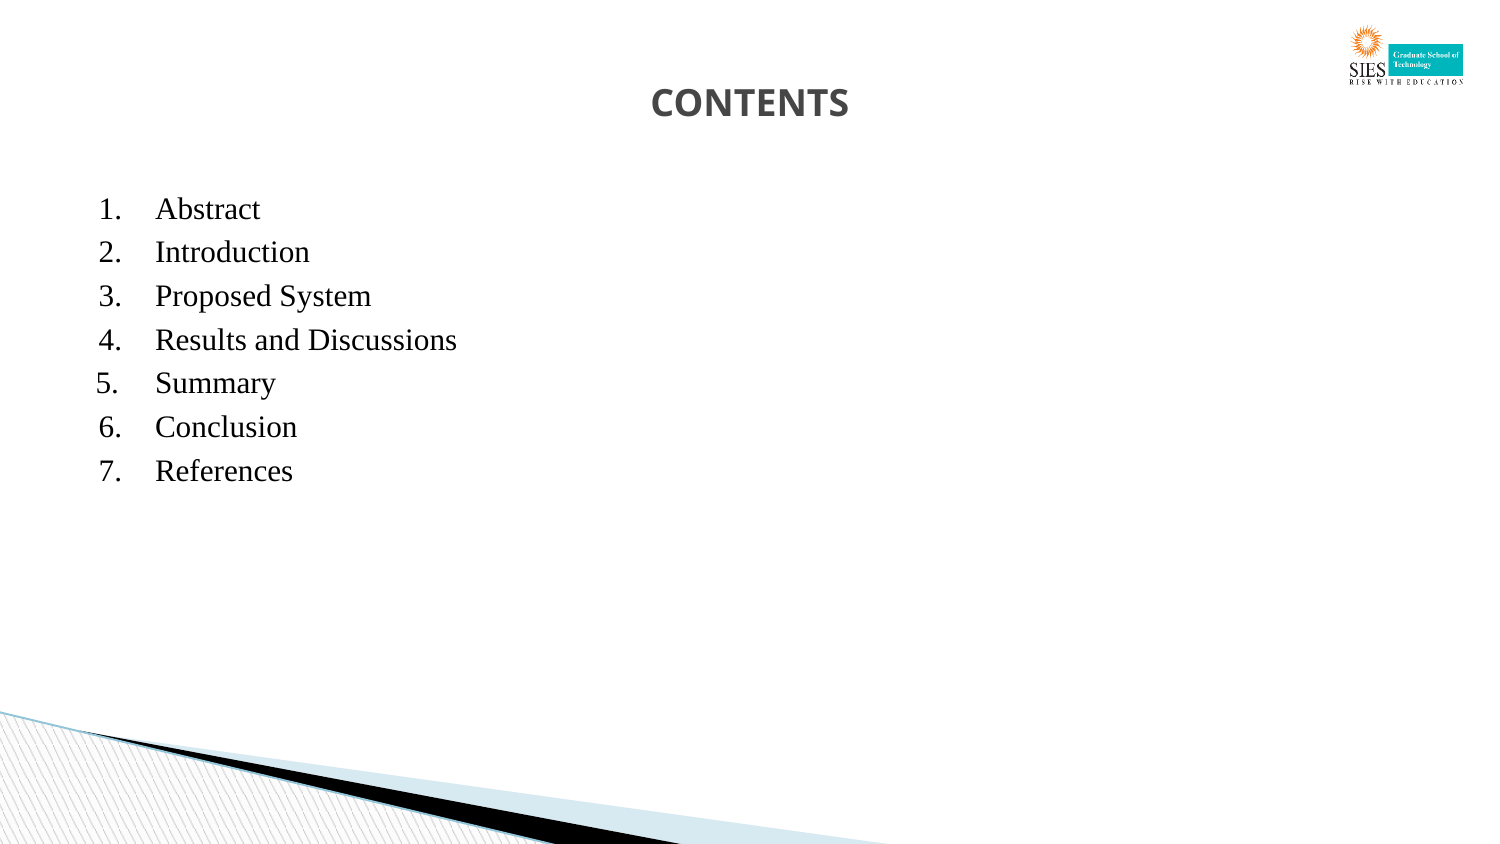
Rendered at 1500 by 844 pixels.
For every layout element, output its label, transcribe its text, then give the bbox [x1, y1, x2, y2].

title CONTENTS [28, 33, 1472, 169]
picture [1340, 18, 1473, 94]
list Abstract Introduction Proposed System Results and Discussions Summary Conclusion References [75, 182, 1425, 740]
